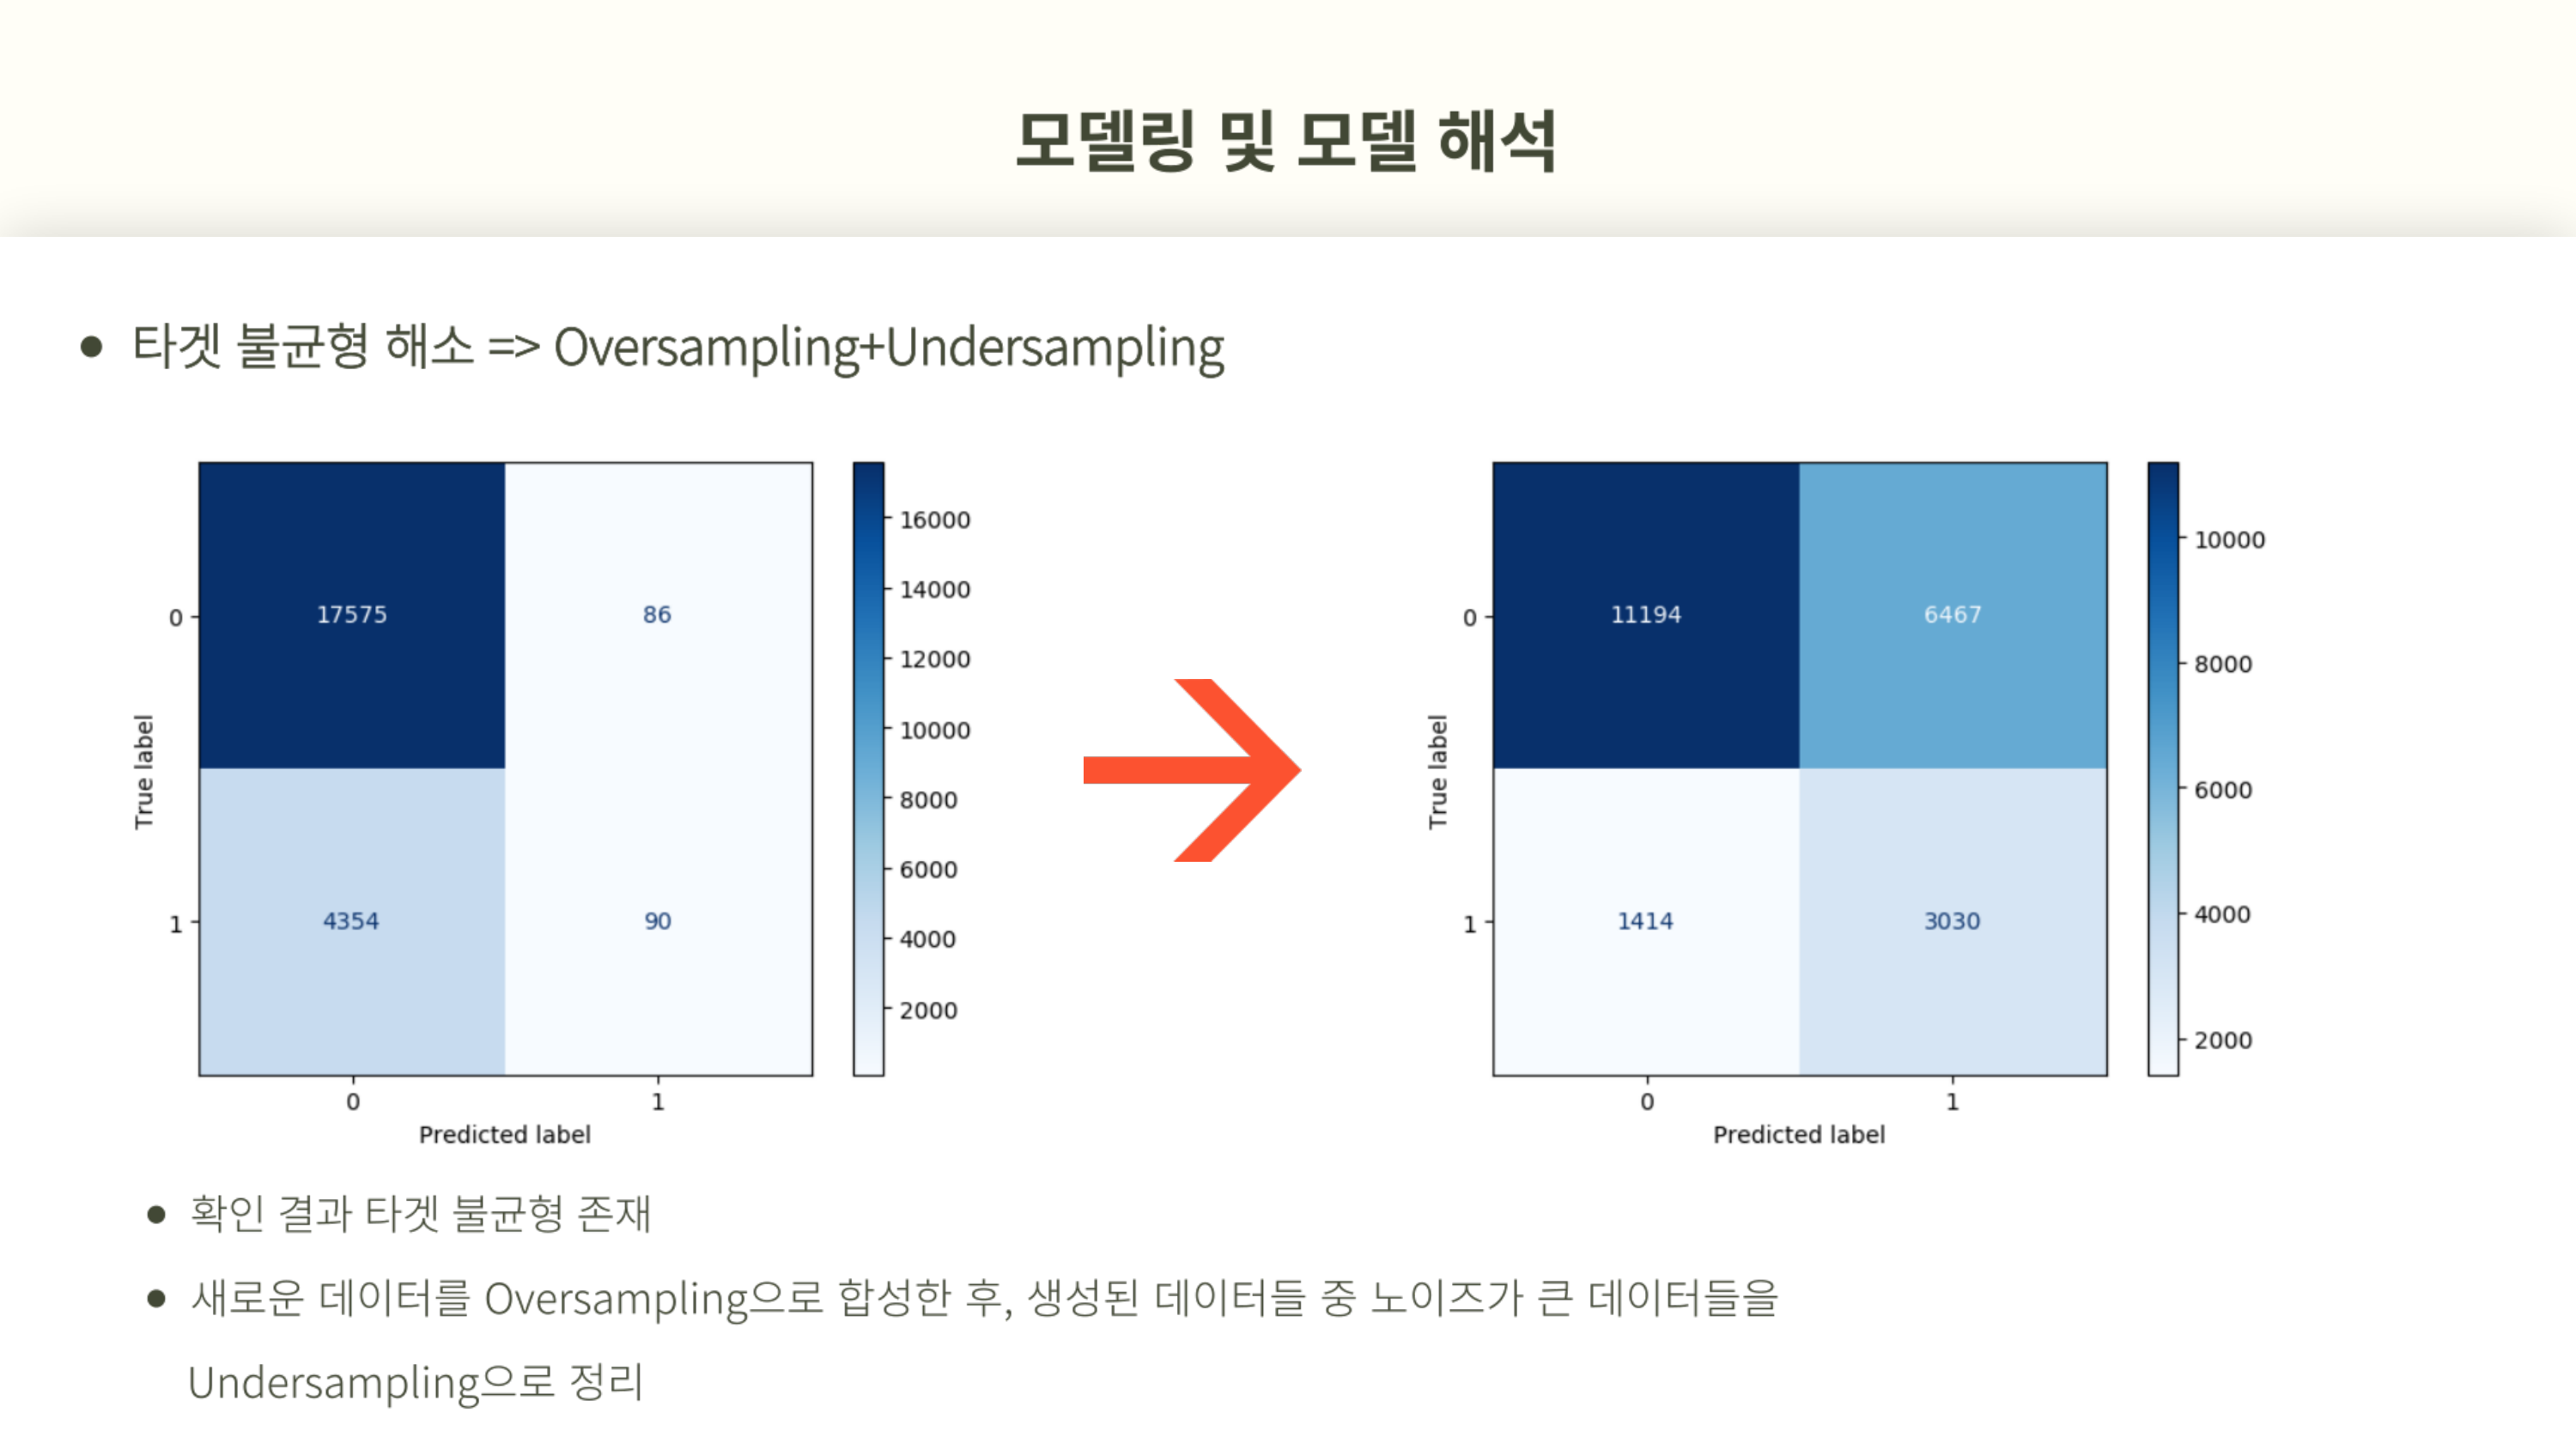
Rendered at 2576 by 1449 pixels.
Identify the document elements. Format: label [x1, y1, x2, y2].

text_box [1413, 446, 2284, 1163]
picture [64, 303, 1251, 400]
text_box [119, 446, 990, 1163]
picture [133, 1176, 1807, 1428]
picture [0, 0, 2576, 237]
text_box [0, 237, 2576, 1449]
text_box [1083, 679, 1302, 862]
